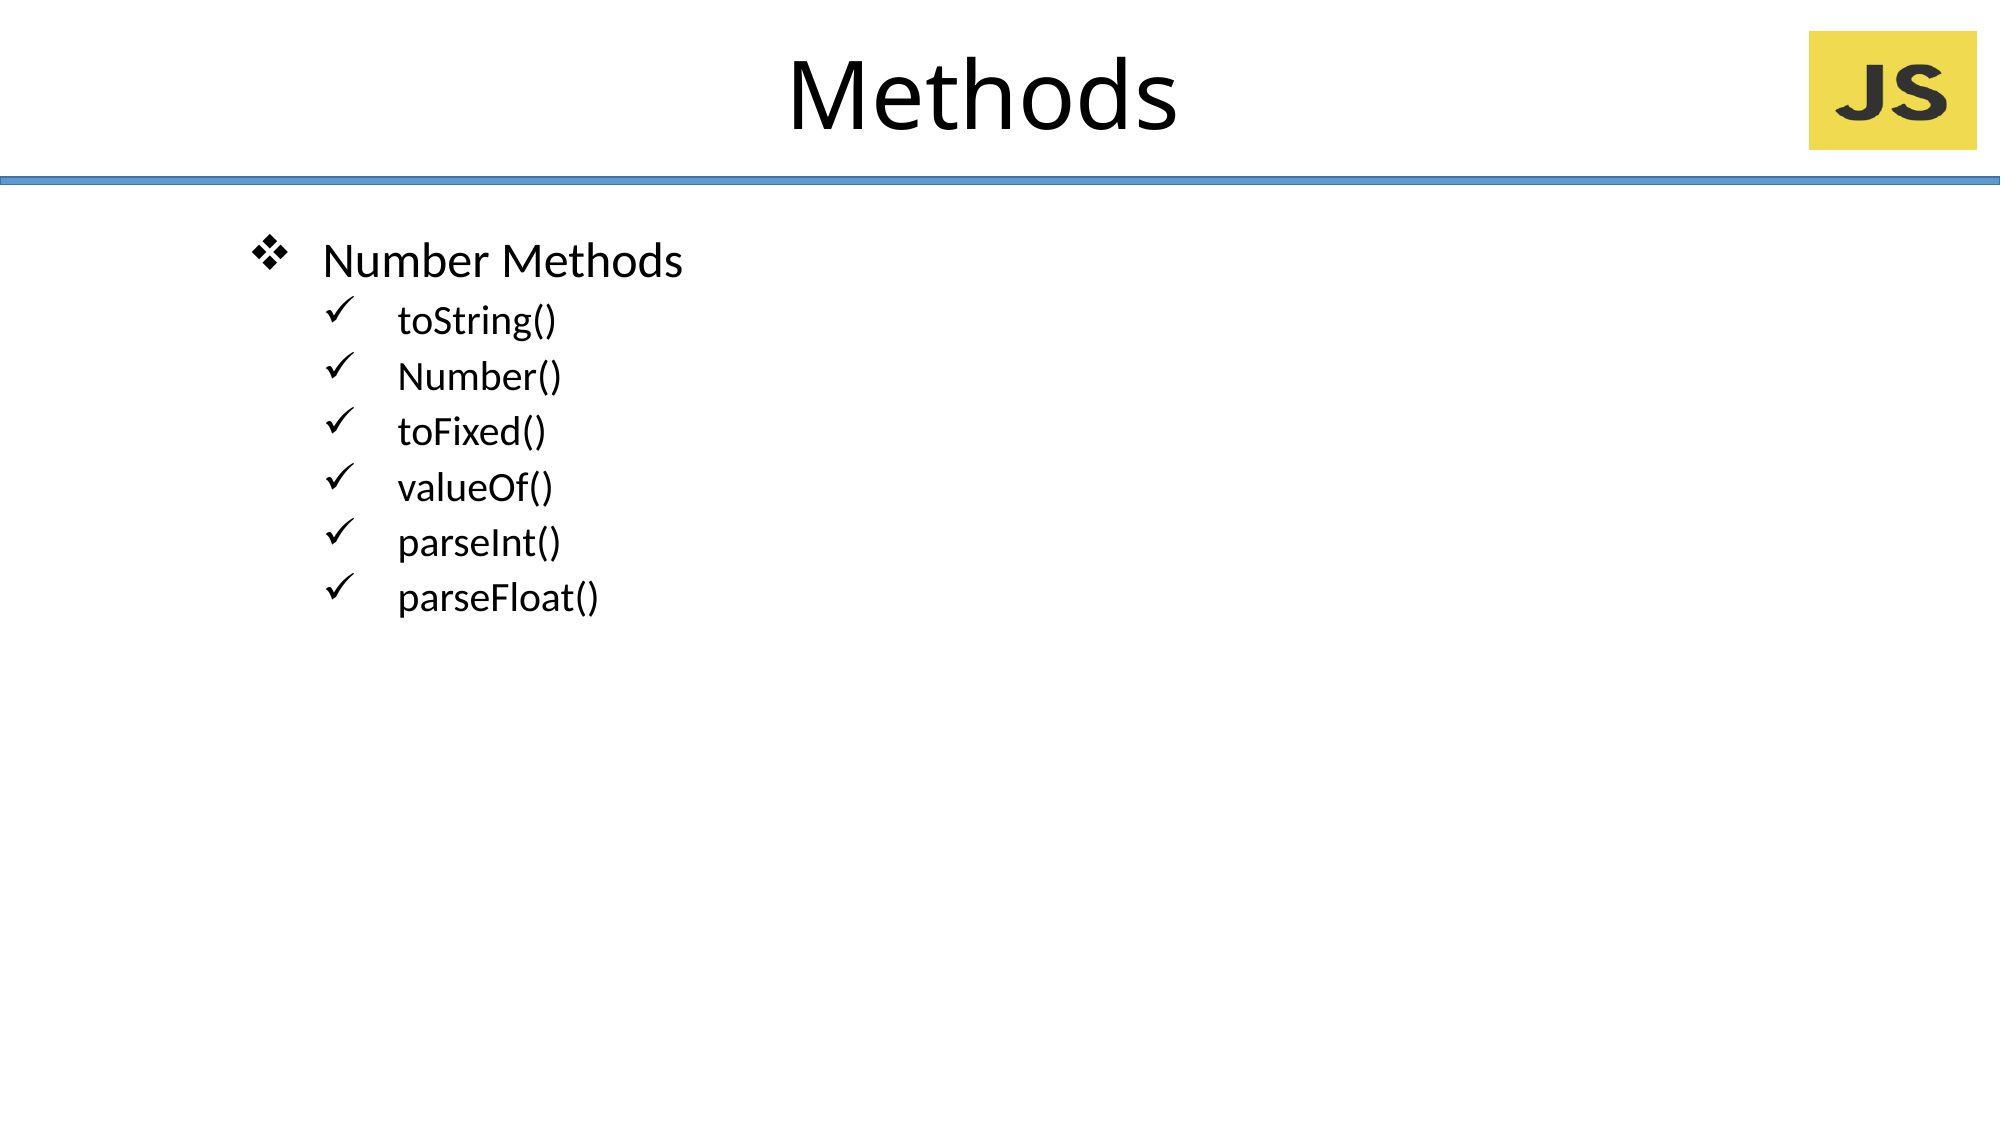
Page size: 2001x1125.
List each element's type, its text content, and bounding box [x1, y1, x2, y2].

picture [1809, 31, 1977, 150]
text_box [0, 176, 2000, 186]
subtitle Number Methods toString() Number() toFixed() valueOf() parseInt() parseFloat() [232, 226, 1733, 1125]
title Methods [232, 39, 1733, 158]
